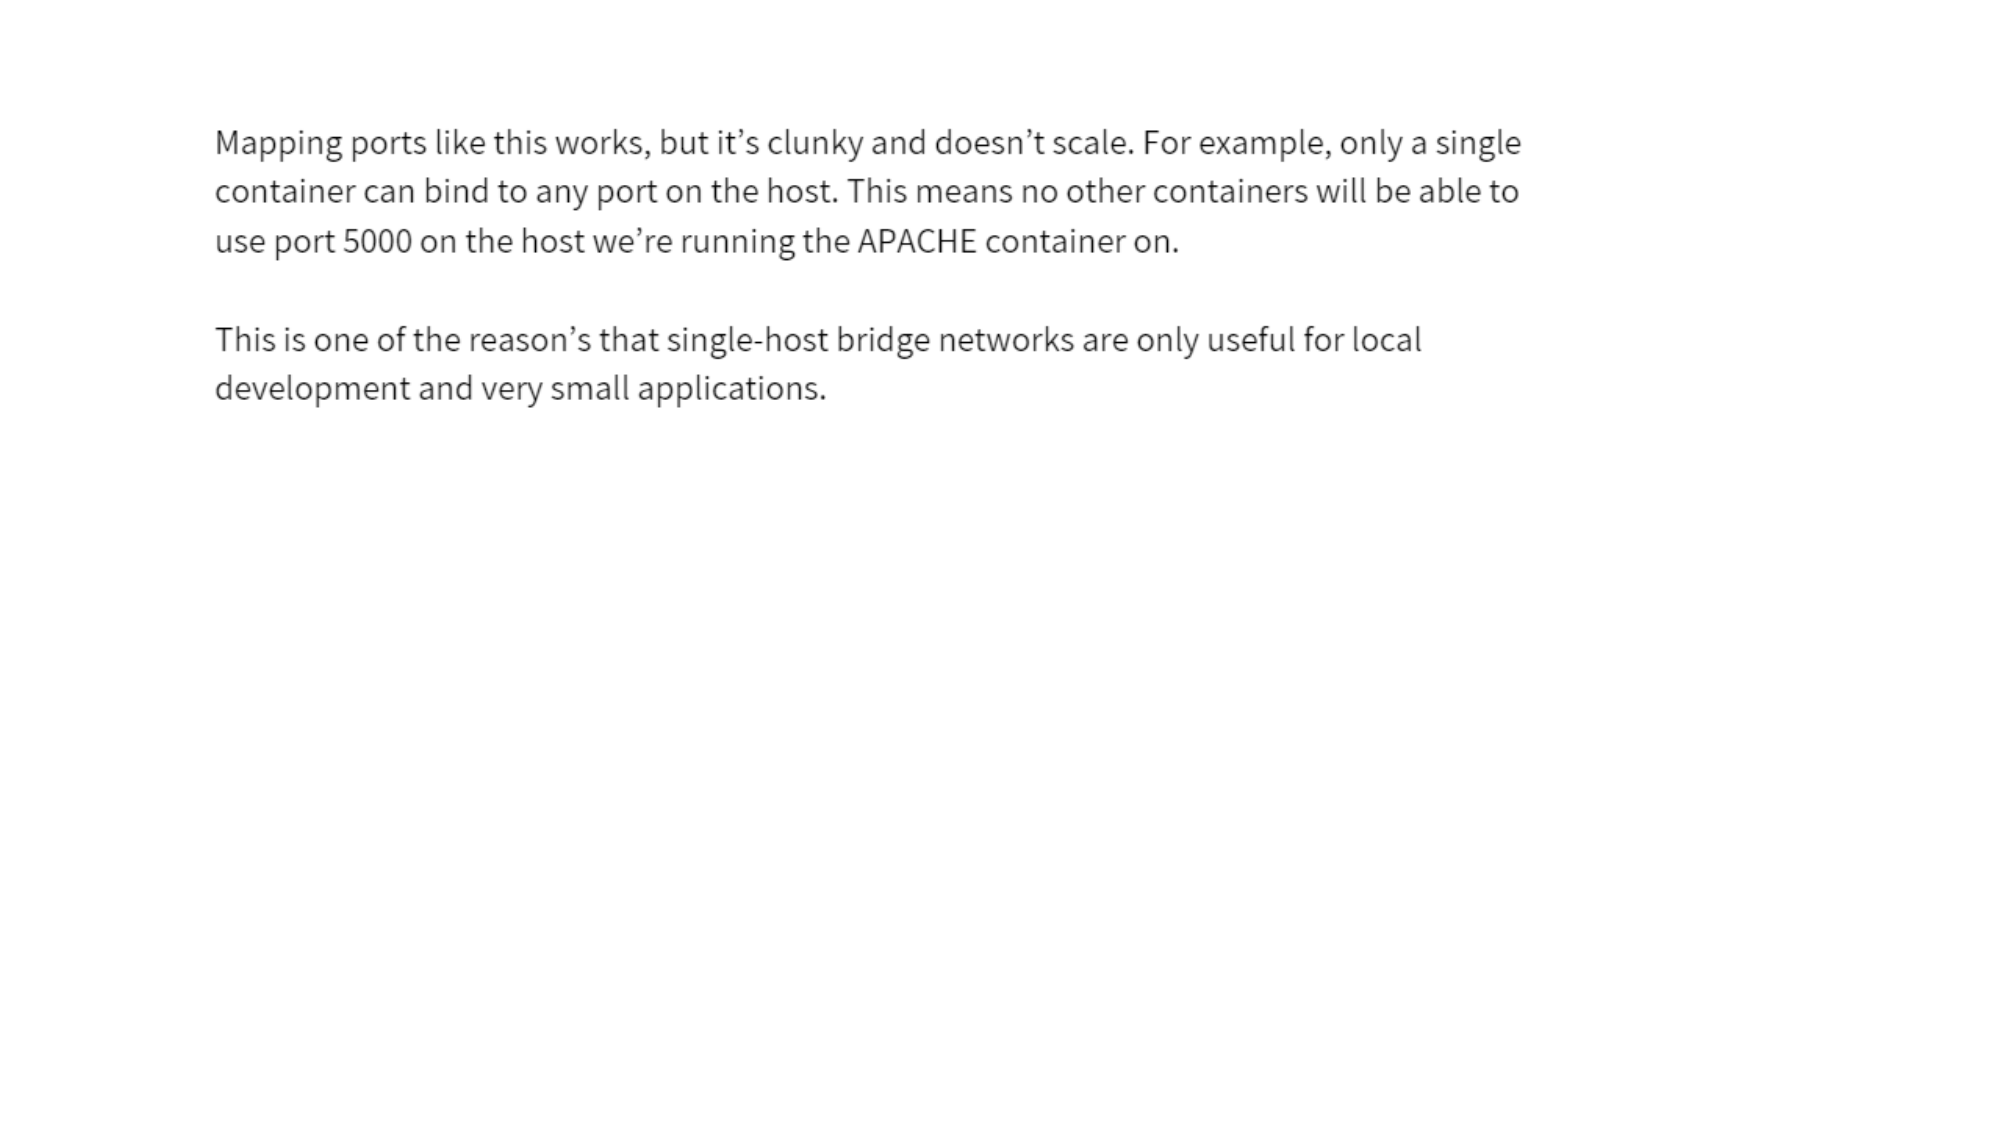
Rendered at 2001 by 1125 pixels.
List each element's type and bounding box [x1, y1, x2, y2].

picture [169, 123, 1583, 694]
